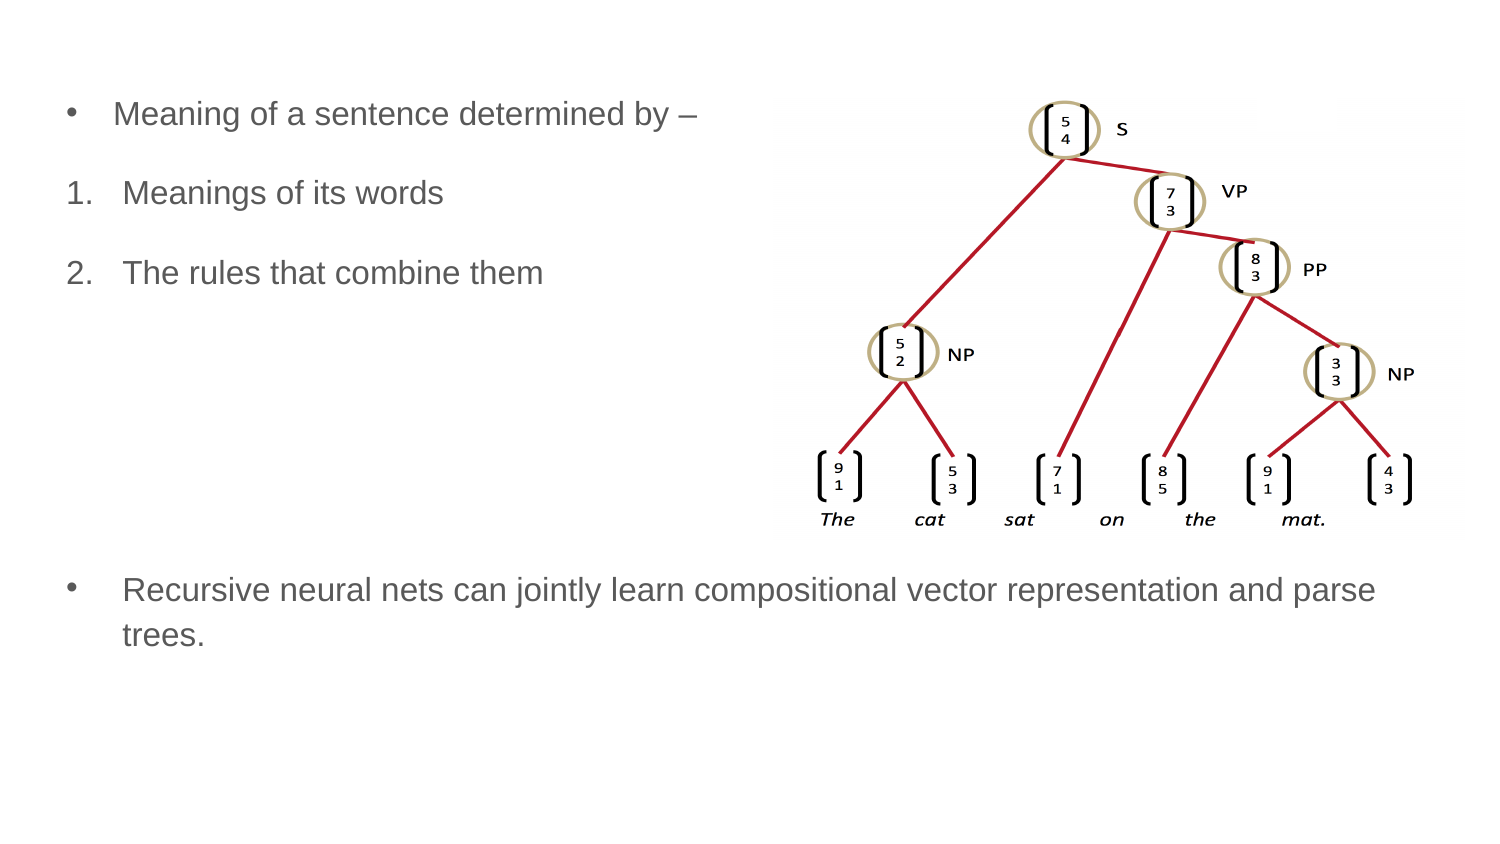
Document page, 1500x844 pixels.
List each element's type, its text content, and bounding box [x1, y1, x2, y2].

list Meaning of a sentence determined by – Meanings of its words The rules that combine them Recursive neural nets can jointly learn compositional vector representation and parse trees. [51, 71, 1449, 793]
picture [772, 62, 1466, 540]
